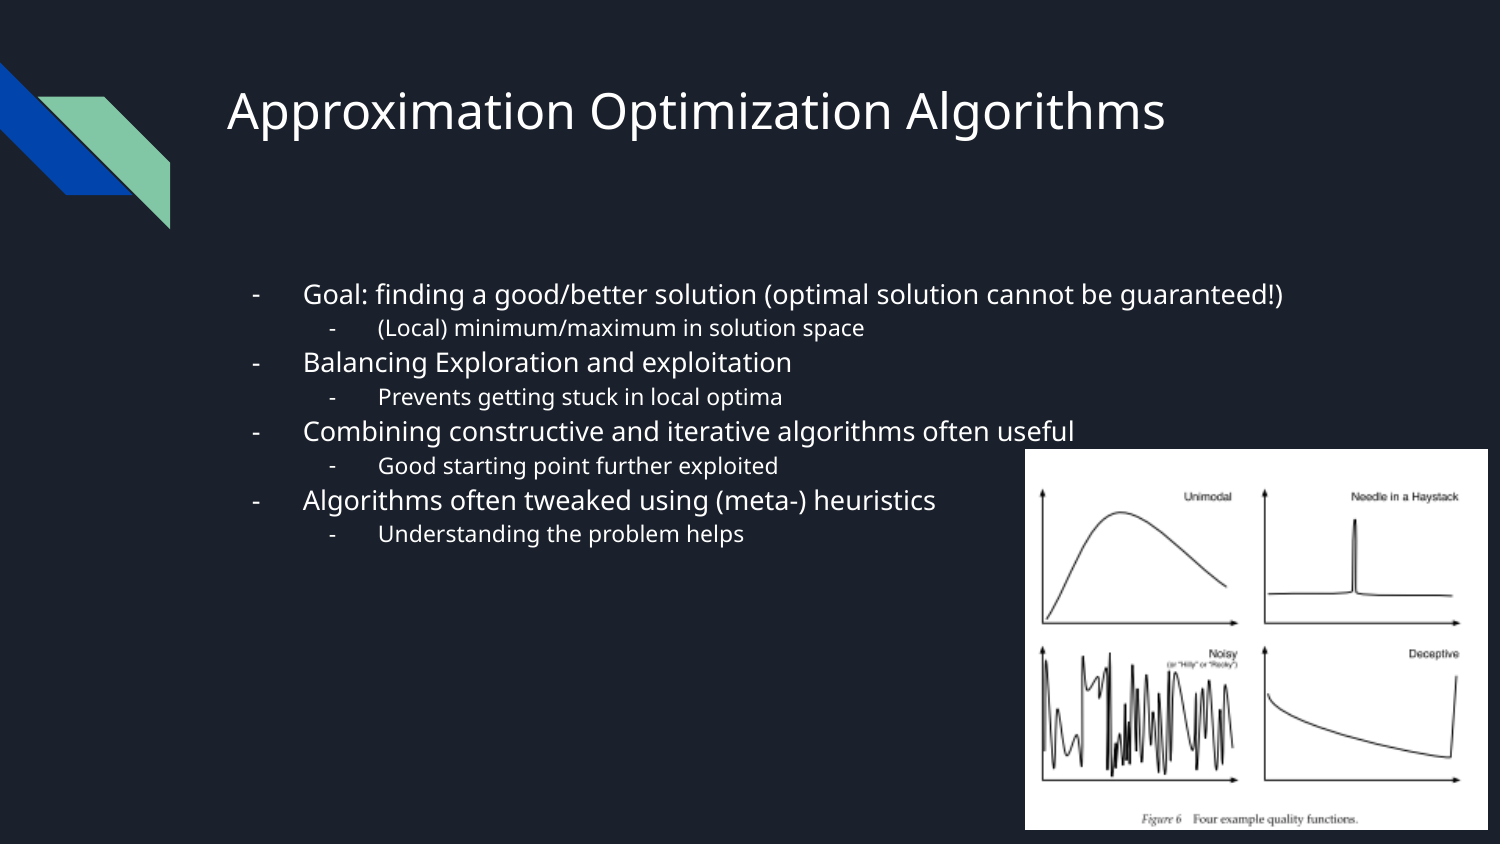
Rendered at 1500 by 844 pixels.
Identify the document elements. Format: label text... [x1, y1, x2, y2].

picture [1024, 449, 1488, 830]
title Approximation Optimization Algorithms [212, 64, 1368, 215]
list Goal: finding a good/better solution (optimal solution cannot be guaranteed!) (Local) minimum/maximum in solution space Balancing Exploration and exploitation Prevents getting stuck in local optima Combining constructive and iterative algorithms often useful Good starting point further exploited Algorithms often tweaked using (meta-) heuristics Understanding the problem helps [212, 257, 1368, 735]
